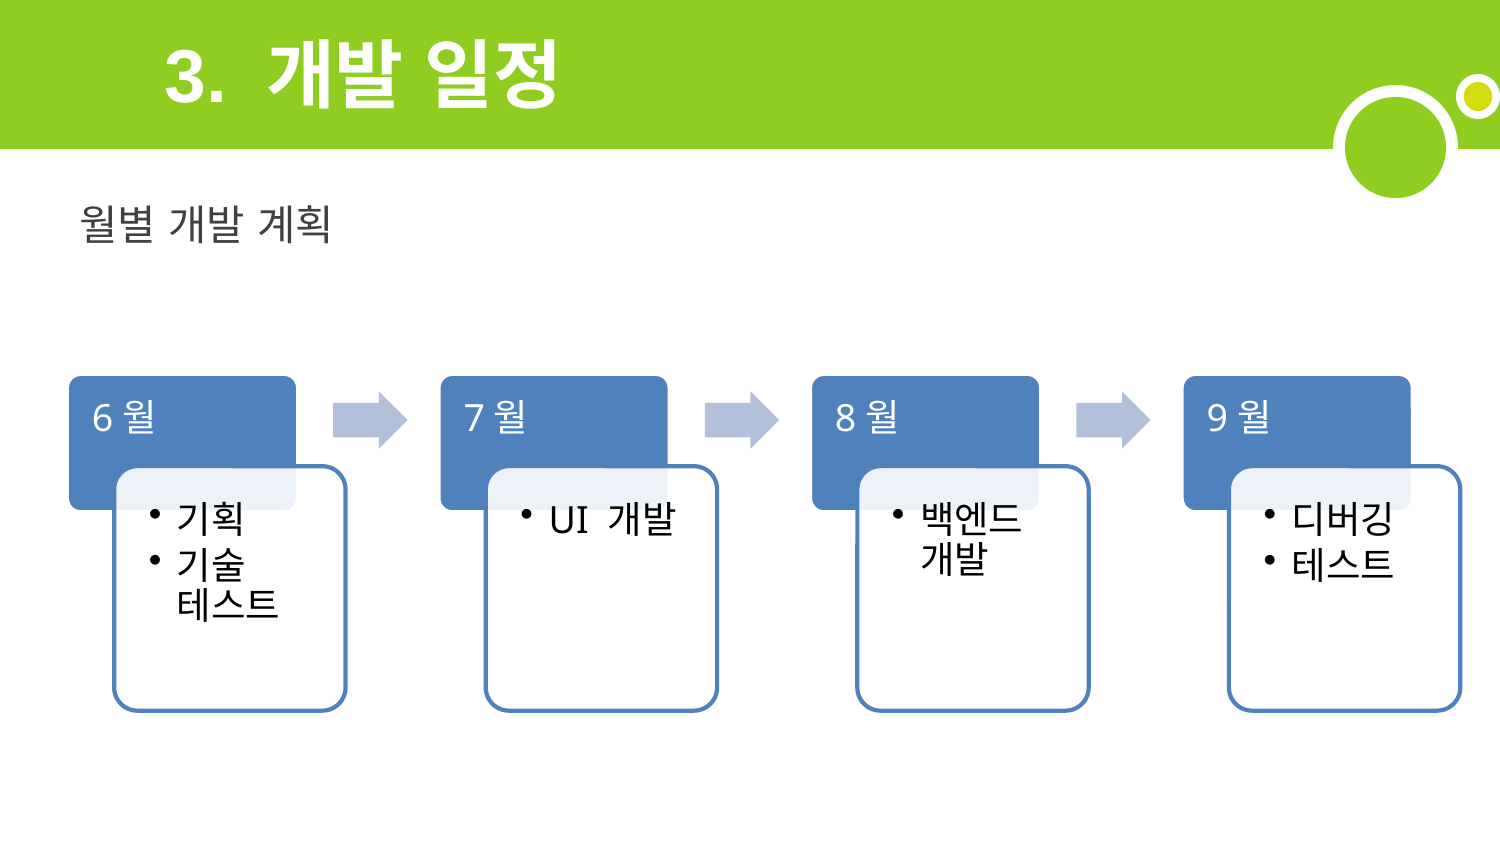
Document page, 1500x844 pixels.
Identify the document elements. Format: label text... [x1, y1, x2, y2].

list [66, 296, 1461, 789]
list 월별 개발 계획 [64, 185, 1459, 262]
picture [0, 146, 1500, 844]
title 3. 개발 일정 [0, 0, 1500, 146]
